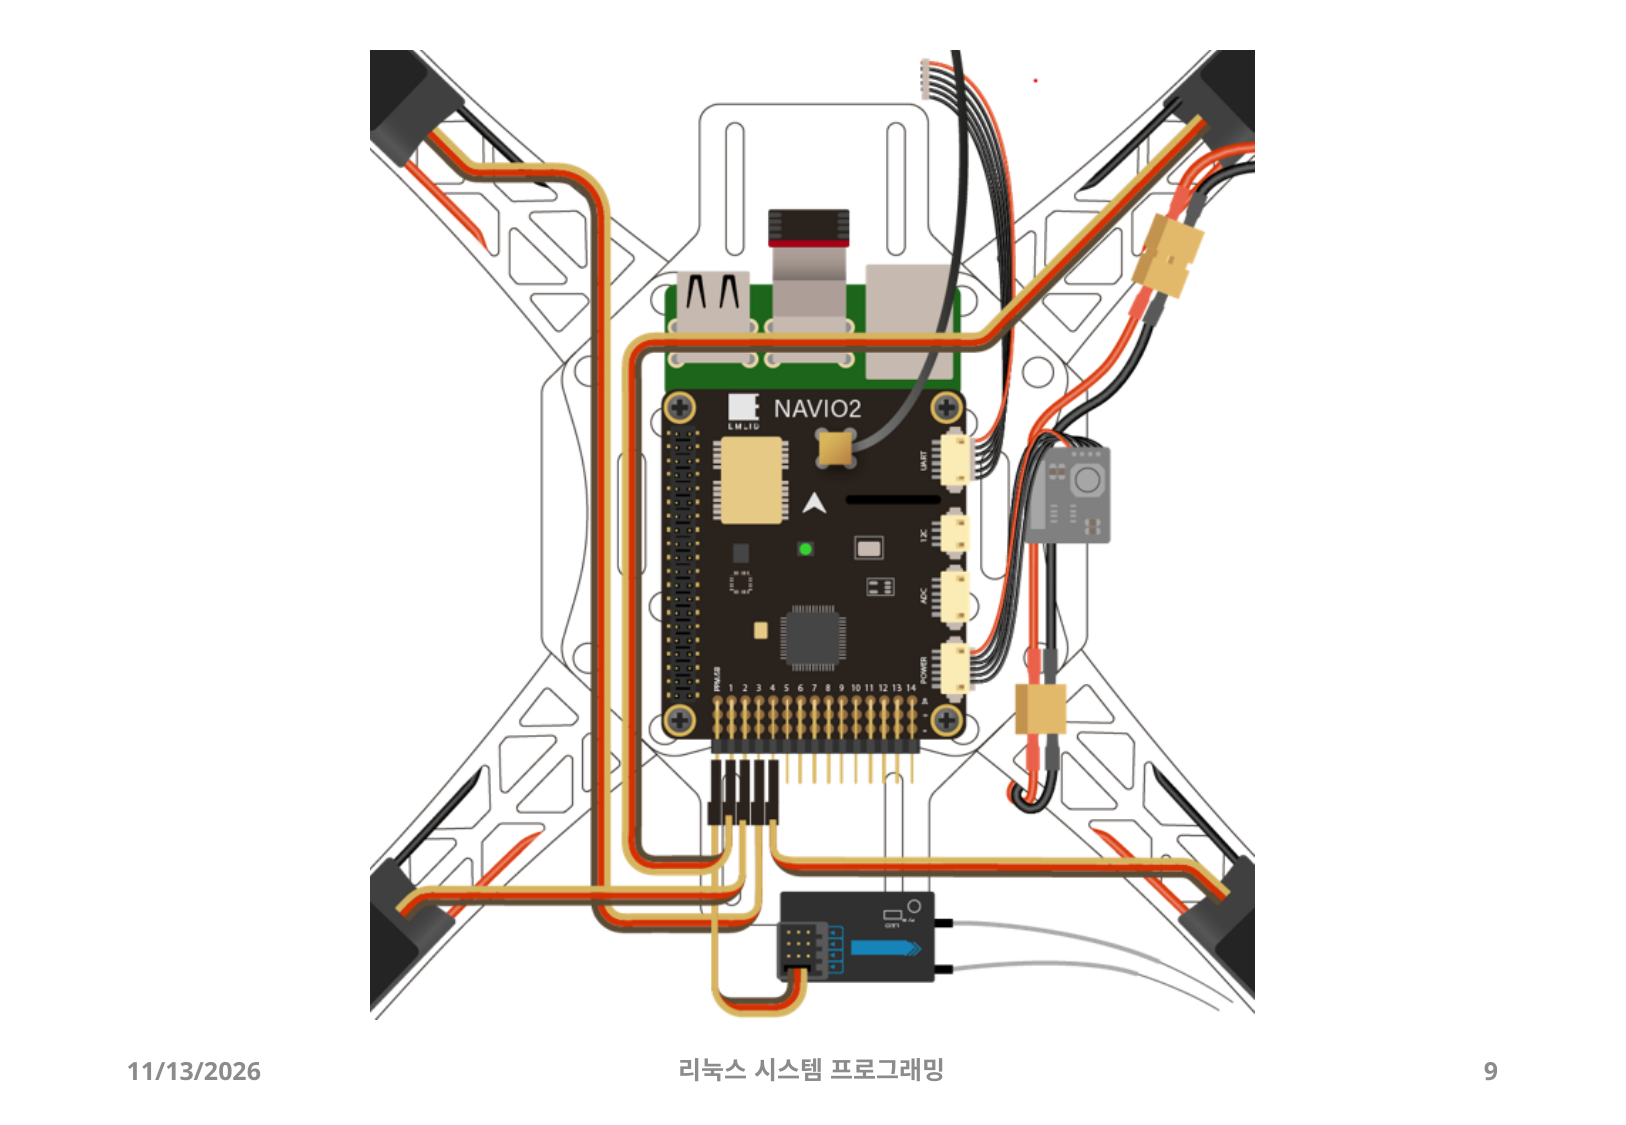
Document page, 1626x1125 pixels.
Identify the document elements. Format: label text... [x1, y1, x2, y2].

picture [370, 50, 1255, 1020]
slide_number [111, 1042, 303, 1103]
footer 리눅스 시스템 프로그래밍 [538, 1042, 1087, 1103]
slide_number 9 [1433, 1042, 1514, 1103]
